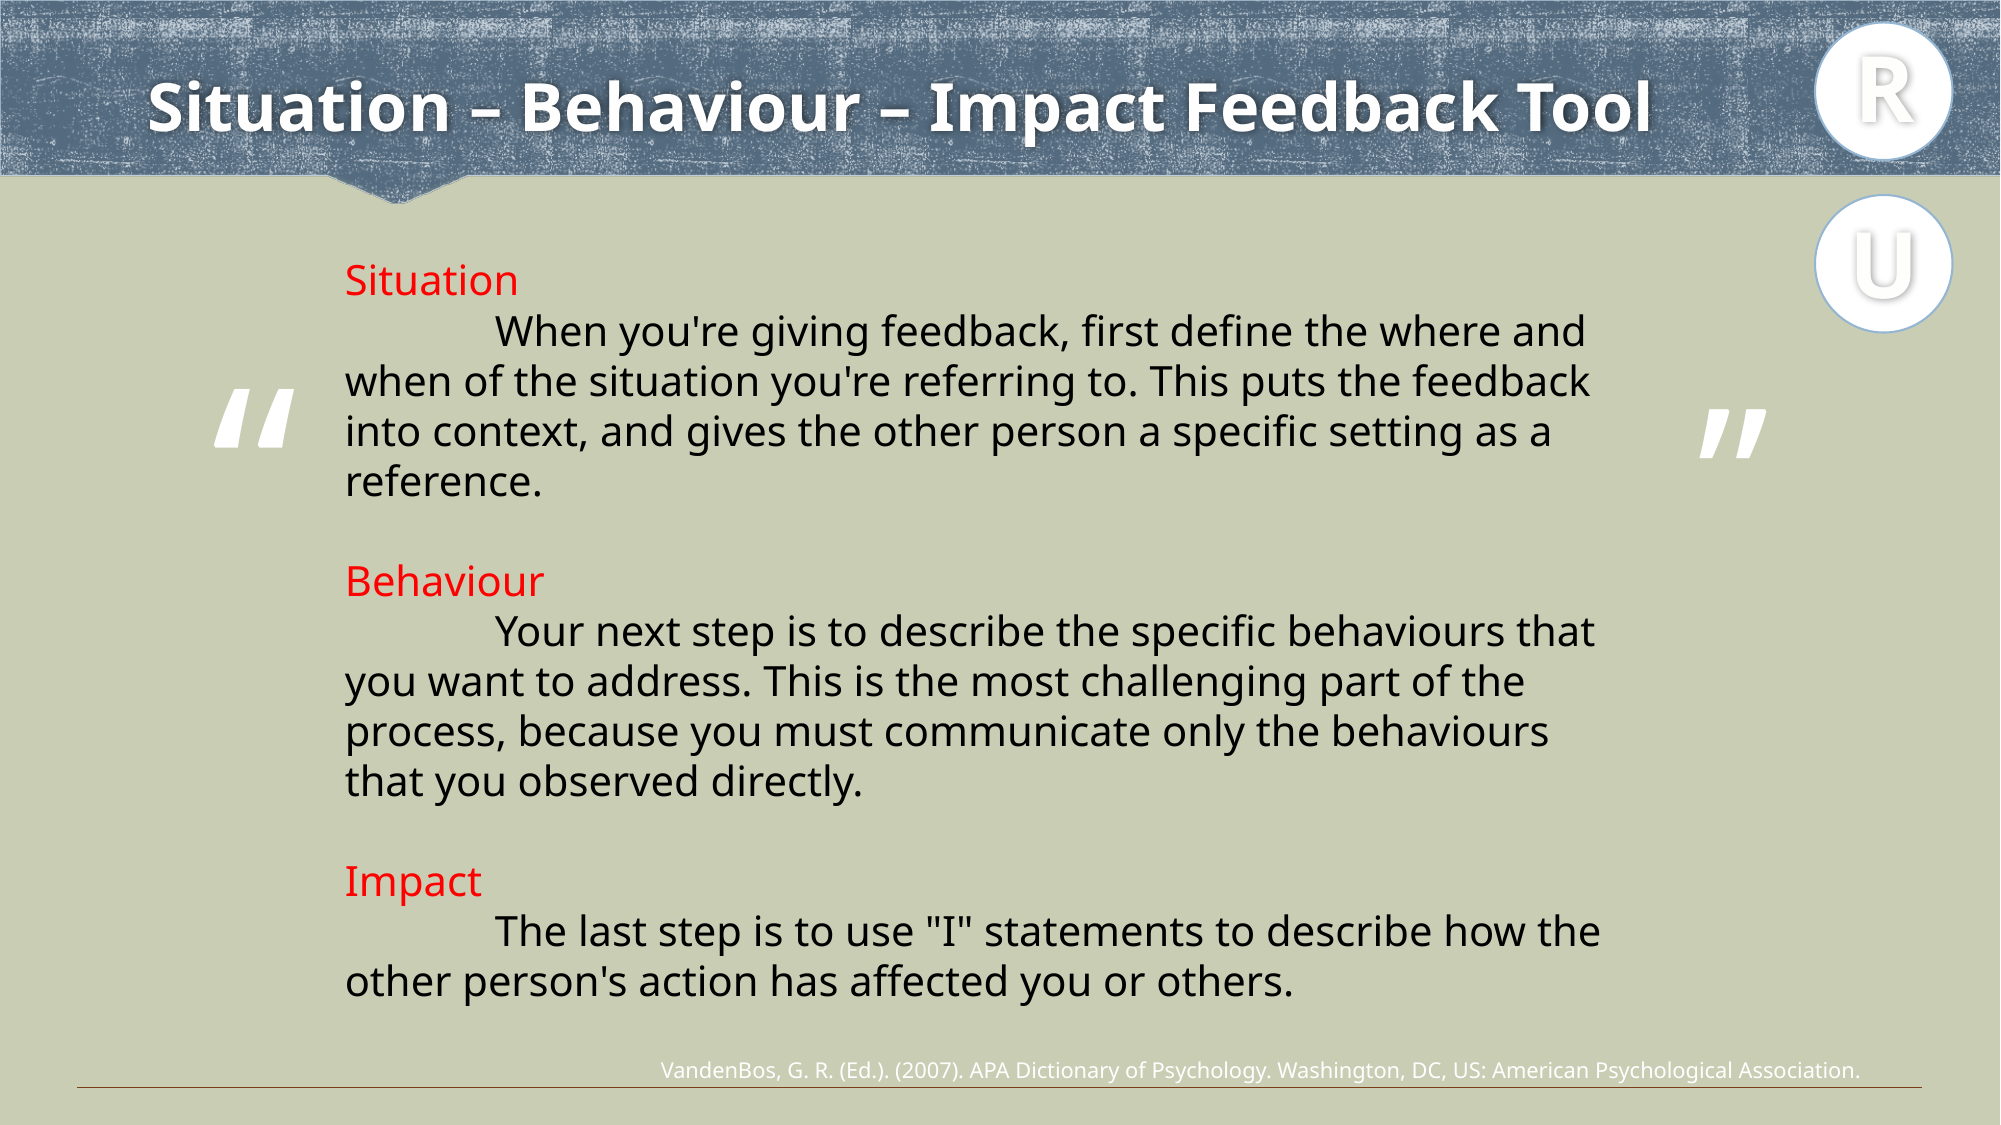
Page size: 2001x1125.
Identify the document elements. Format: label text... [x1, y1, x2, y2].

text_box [1817, 197, 1951, 331]
text_box ” [1682, 344, 1785, 645]
text_box “ [196, 313, 312, 616]
text_box VandenBos, G. R. (Ed.). (2007). APA Dictionary of Psychology. Washington, DC, US: American Psychological Association. [646, 1049, 1954, 1091]
title Situation – Behaviour – Impact Feedback Tool [132, 35, 1815, 152]
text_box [1817, 24, 1951, 158]
text_box Situation When you're giving feedback, first define the where and when of the situation you're referring to. This puts the feedback into context, and gives the other person a specific setting as a reference. Behaviour Your next step is to describe the specific behaviours that you want to address. This is the most challenging part of the process, because you must communicate only the behaviours that you observed directly. Impact The last step is to use "I" statements to describe how the other person's action has affected you or others. [329, 246, 1642, 1012]
